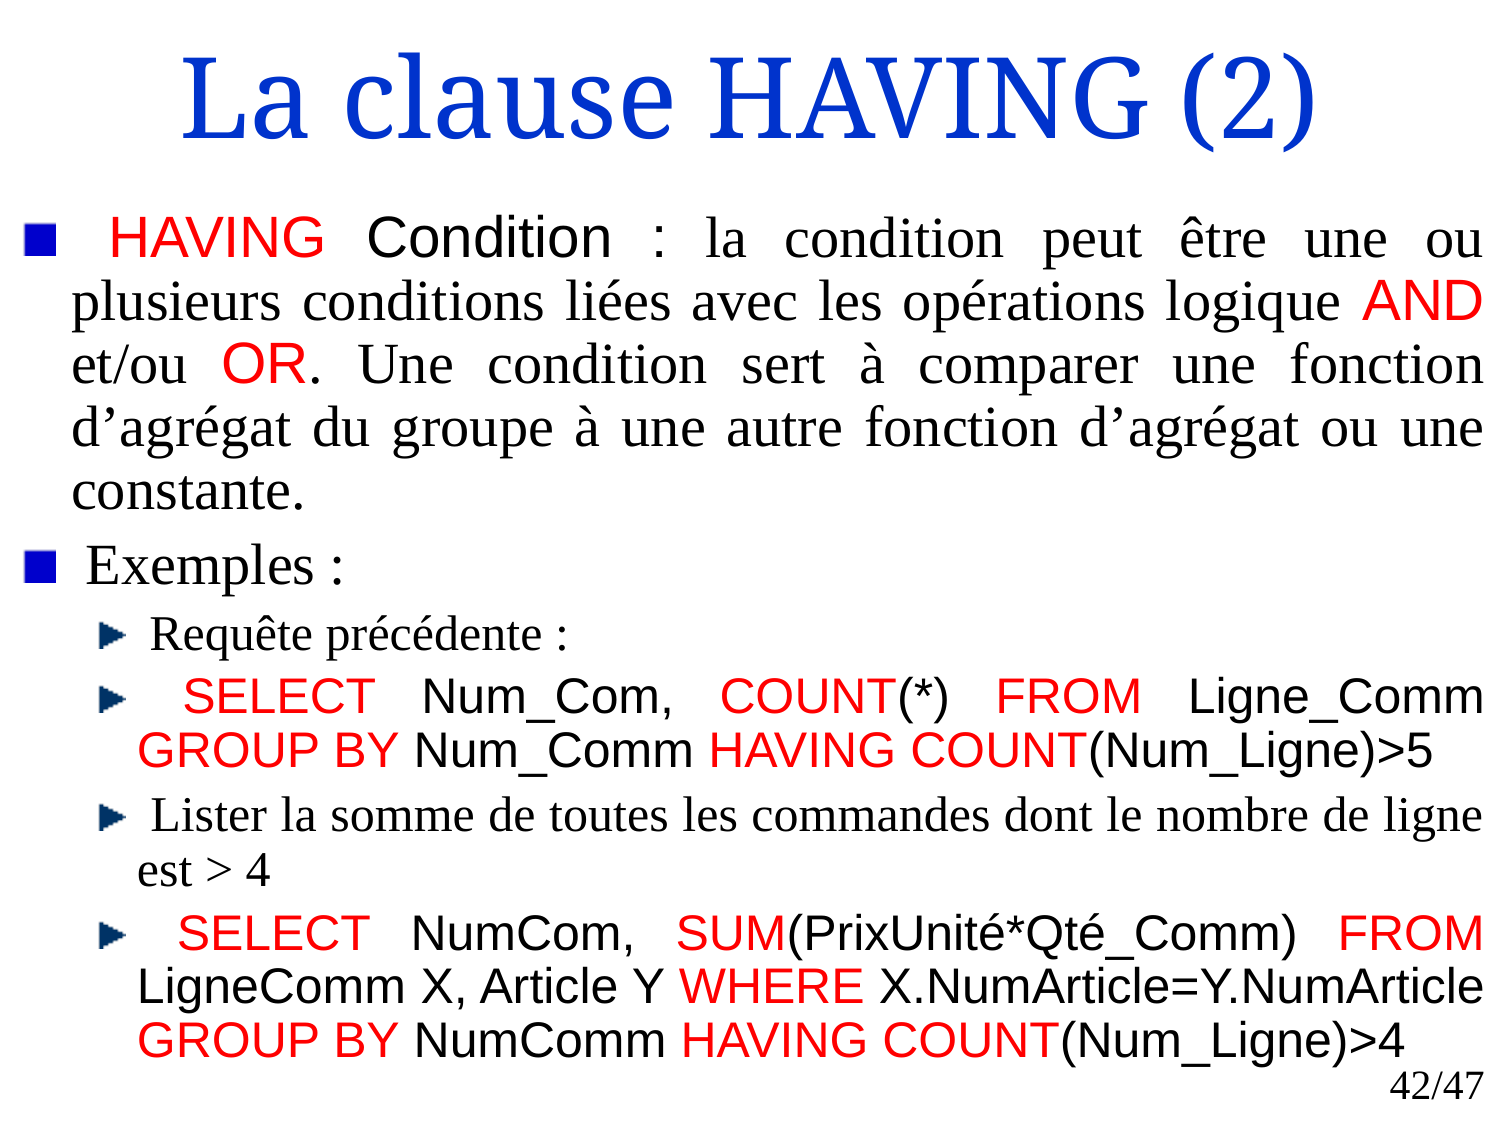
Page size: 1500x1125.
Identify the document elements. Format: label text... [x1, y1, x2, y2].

picture [90, 613, 126, 649]
picture [15, 214, 56, 256]
picture [90, 795, 126, 831]
title La clause HAVING (2) [0, 0, 1500, 188]
picture [90, 913, 126, 949]
picture [15, 541, 56, 583]
list HAVING Condition : la condition peut être une ou plusieurs conditions liées avec les opérations logique AND et/ou OR. Une condition sert à comparer une fonction d’agrégat du groupe à une autre fonction d’agrégat ou une constante. Exemples : Requête précédente : SELECT Num_Com, COUNT(*) FROM Ligne_Comm GROUP BY Num_Comm HAVING COUNT(Num_Ligne)>5 Lister la somme de toutes les commandes dont le nombre de ligne est > 4 SELECT NumCom, SUM(PrixUnité*Qté_Comm) FROM LigneComm X, Article Y WHERE X.NumArticle=Y.NumArticle GROUP BY NumComm HAVING COUNT(Num_Ligne)>4 [0, 199, 1500, 1125]
picture [90, 677, 126, 713]
